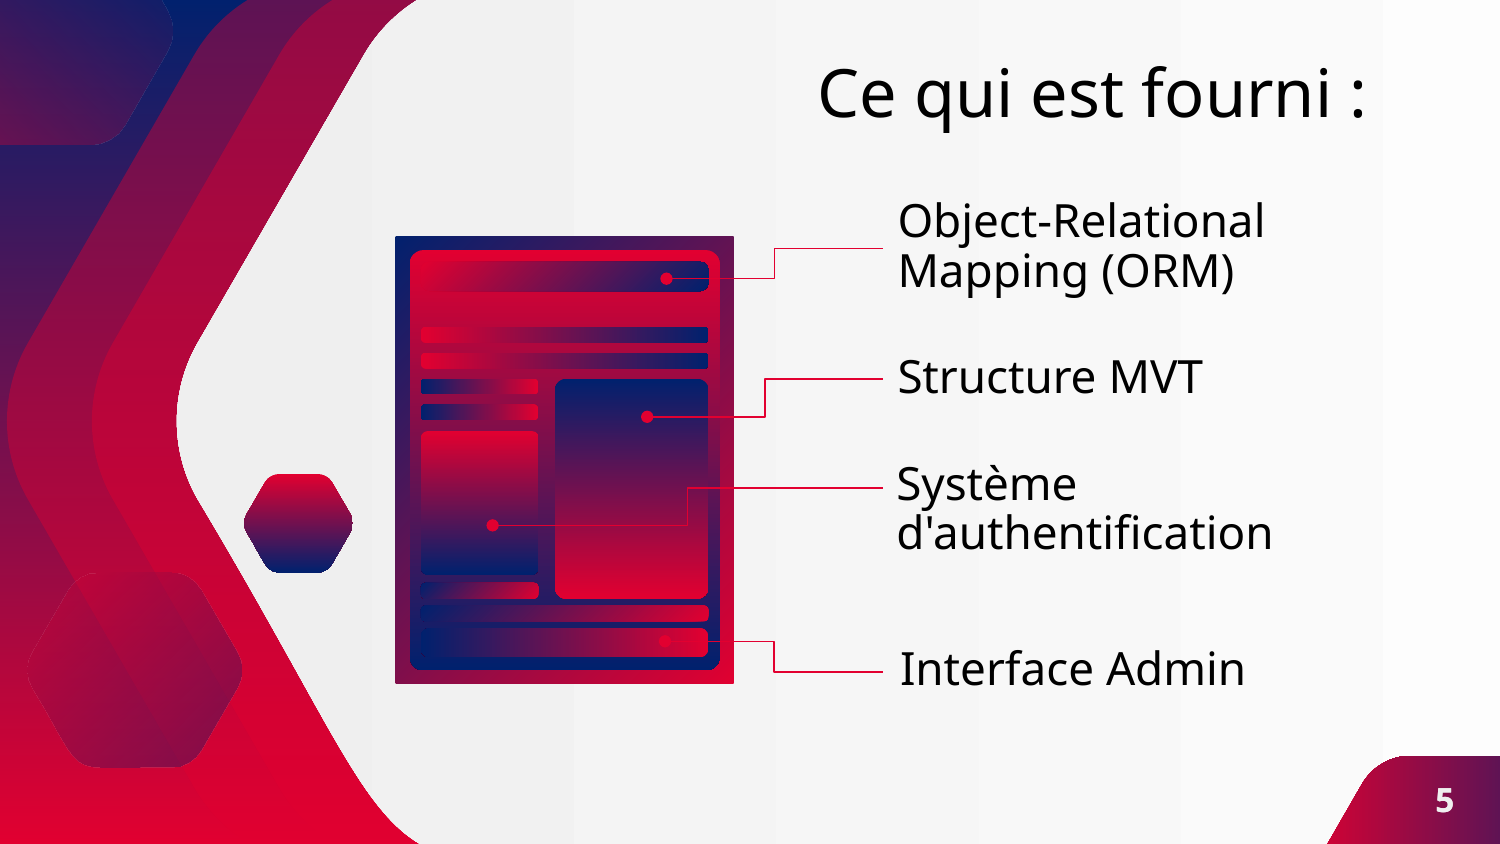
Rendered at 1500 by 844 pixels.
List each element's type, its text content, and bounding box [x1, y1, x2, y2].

text_box Structure MVT [882, 339, 1388, 419]
slide_number 5 [1389, 755, 1500, 844]
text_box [664, 640, 883, 673]
text_box Interface Admin [884, 631, 1389, 711]
title Ce qui est fourni : [340, 46, 1383, 135]
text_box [646, 378, 883, 418]
text_box Object-Relational Mapping (ORM) [882, 183, 1410, 314]
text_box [666, 248, 883, 279]
text_box Système d'authentification [881, 445, 1442, 568]
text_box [395, 236, 734, 685]
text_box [492, 487, 883, 526]
